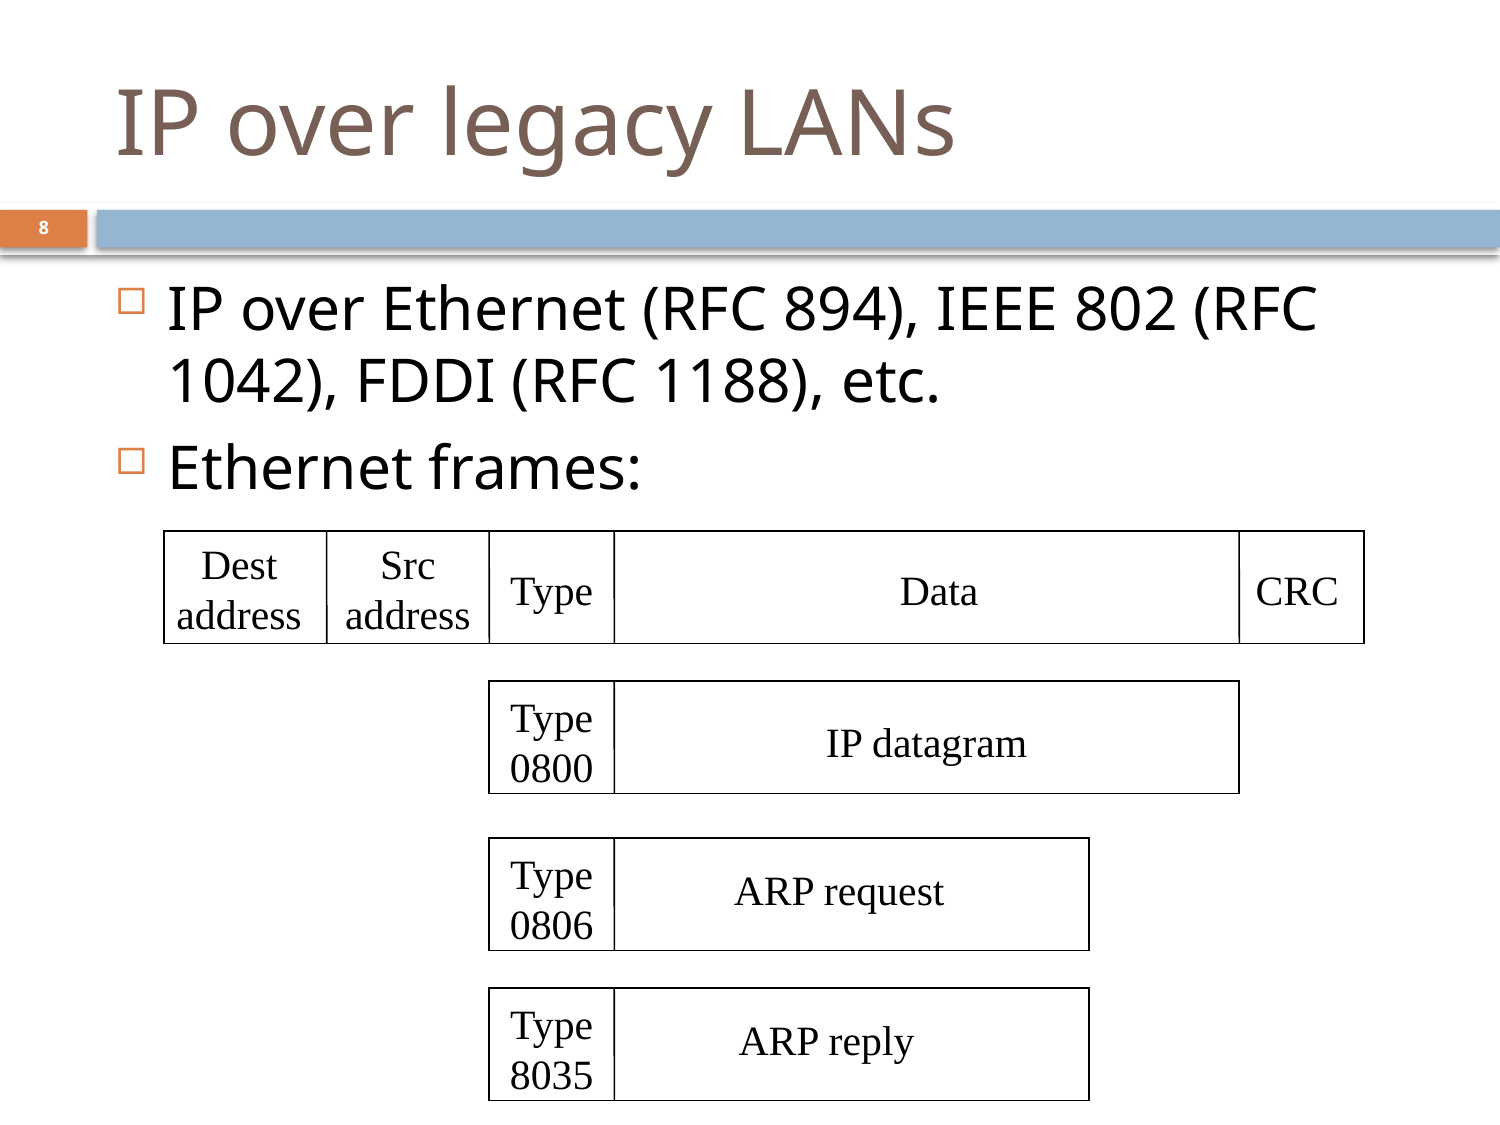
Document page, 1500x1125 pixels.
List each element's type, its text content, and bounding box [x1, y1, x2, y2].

text_box ARP reply [676, 1005, 977, 1071]
text_box Dest address [151, 530, 326, 646]
text_box ARP request [689, 855, 990, 921]
list IP over Ethernet (RFC 894), IEEE 802 (RFC 1042), FDDI (RFC 1188), etc. Ethernet frames: [100, 262, 1439, 1006]
text_box Data [851, 555, 1027, 621]
text_box Type 8035 [489, 1101, 615, 1106]
text_box [490, 530, 614, 644]
slide_number 8 [0, 208, 88, 249]
text_box IP datagram [776, 708, 1077, 774]
text_box [489, 988, 614, 1101]
text_box [615, 838, 1090, 951]
text_box [489, 838, 614, 951]
title IP over legacy LANs [100, 37, 1439, 201]
text_box Type 0806 [489, 951, 615, 956]
text_box [489, 680, 614, 794]
text_box [164, 530, 326, 644]
text_box [615, 988, 1090, 1101]
text_box [615, 530, 1239, 644]
text_box [1240, 530, 1365, 644]
text_box Type 0800 [489, 794, 615, 799]
text_box [615, 680, 1240, 794]
text_box [327, 530, 489, 644]
